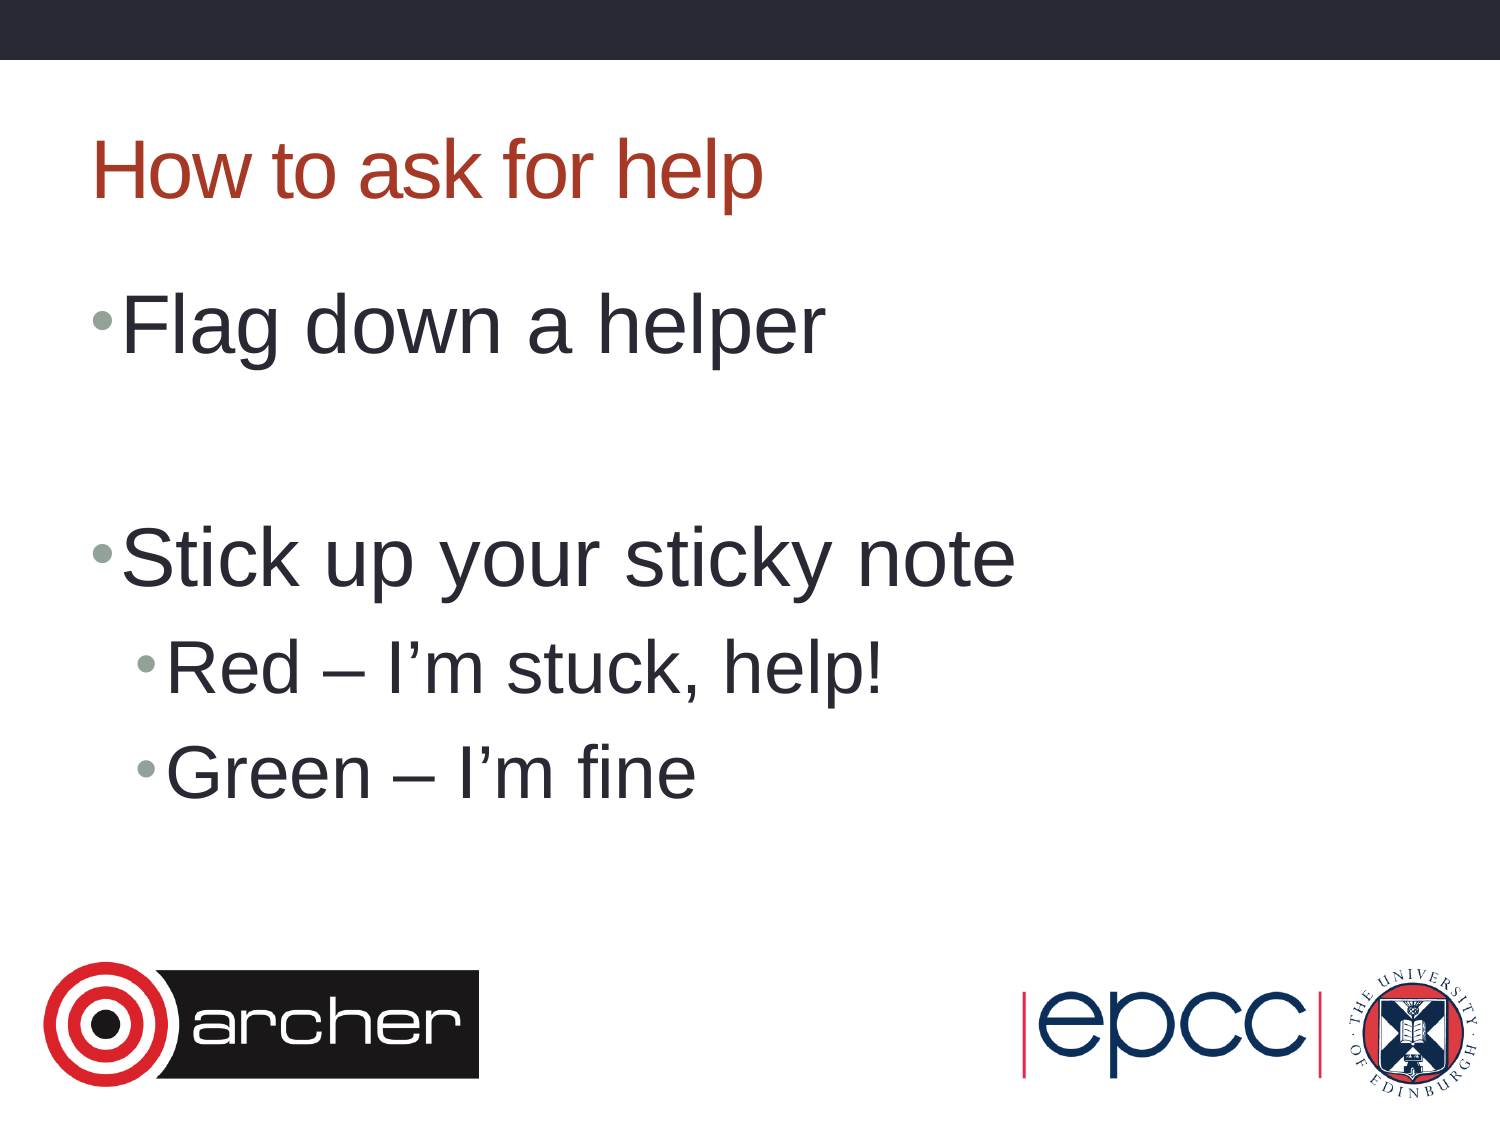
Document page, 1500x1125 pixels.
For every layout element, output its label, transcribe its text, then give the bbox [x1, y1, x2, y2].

list Flag down a helper Stick up your sticky note Red – I’m stuck, help! Green – I’m fine [75, 262, 1425, 951]
picture [1348, 968, 1478, 1098]
picture [32, 950, 479, 1098]
title How to ask for help [75, 87, 1425, 244]
picture [1012, 982, 1330, 1086]
